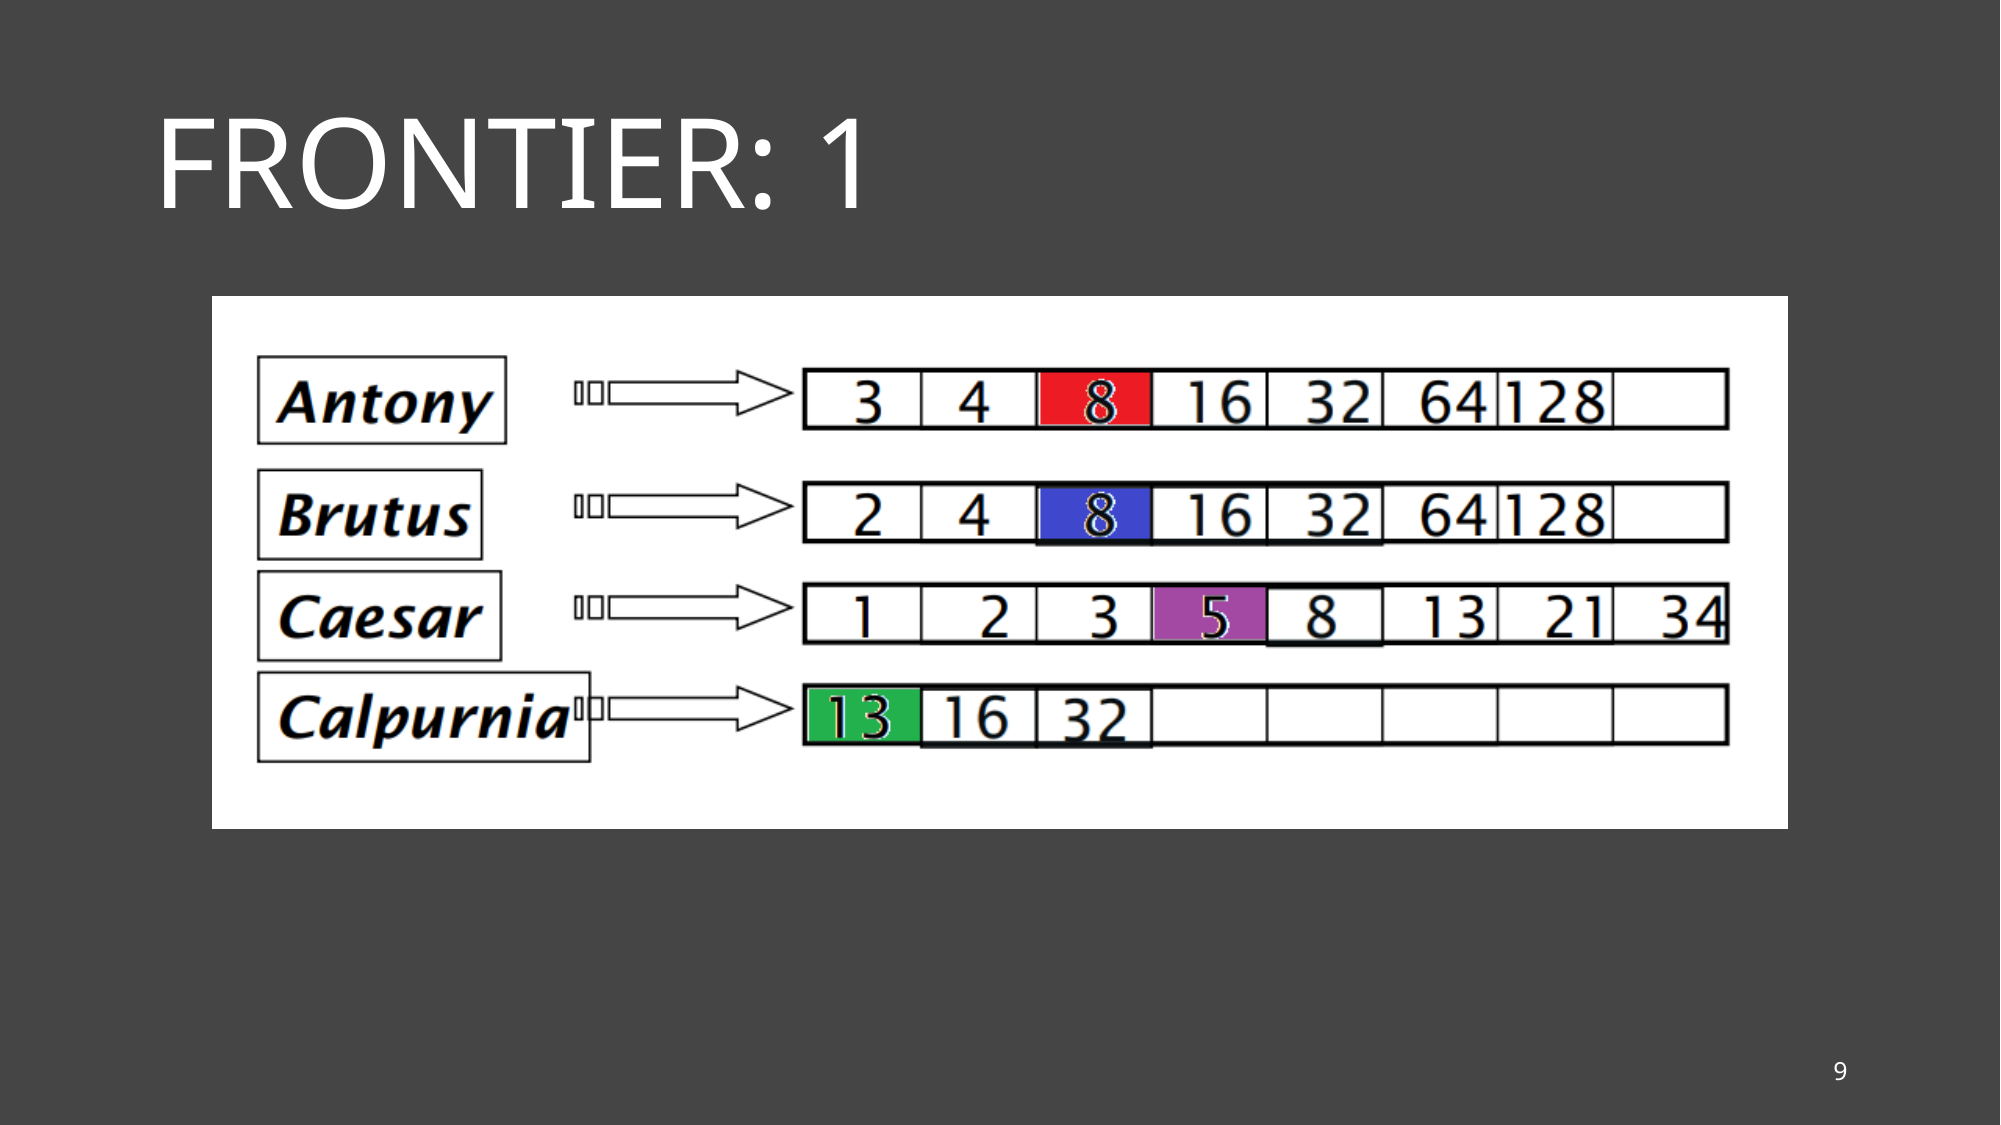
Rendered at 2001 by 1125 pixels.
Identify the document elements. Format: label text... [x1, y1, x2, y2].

picture [211, 296, 1788, 829]
title FRONTIER: 1 [137, 59, 1863, 278]
slide_number 9 [1412, 1042, 1863, 1103]
